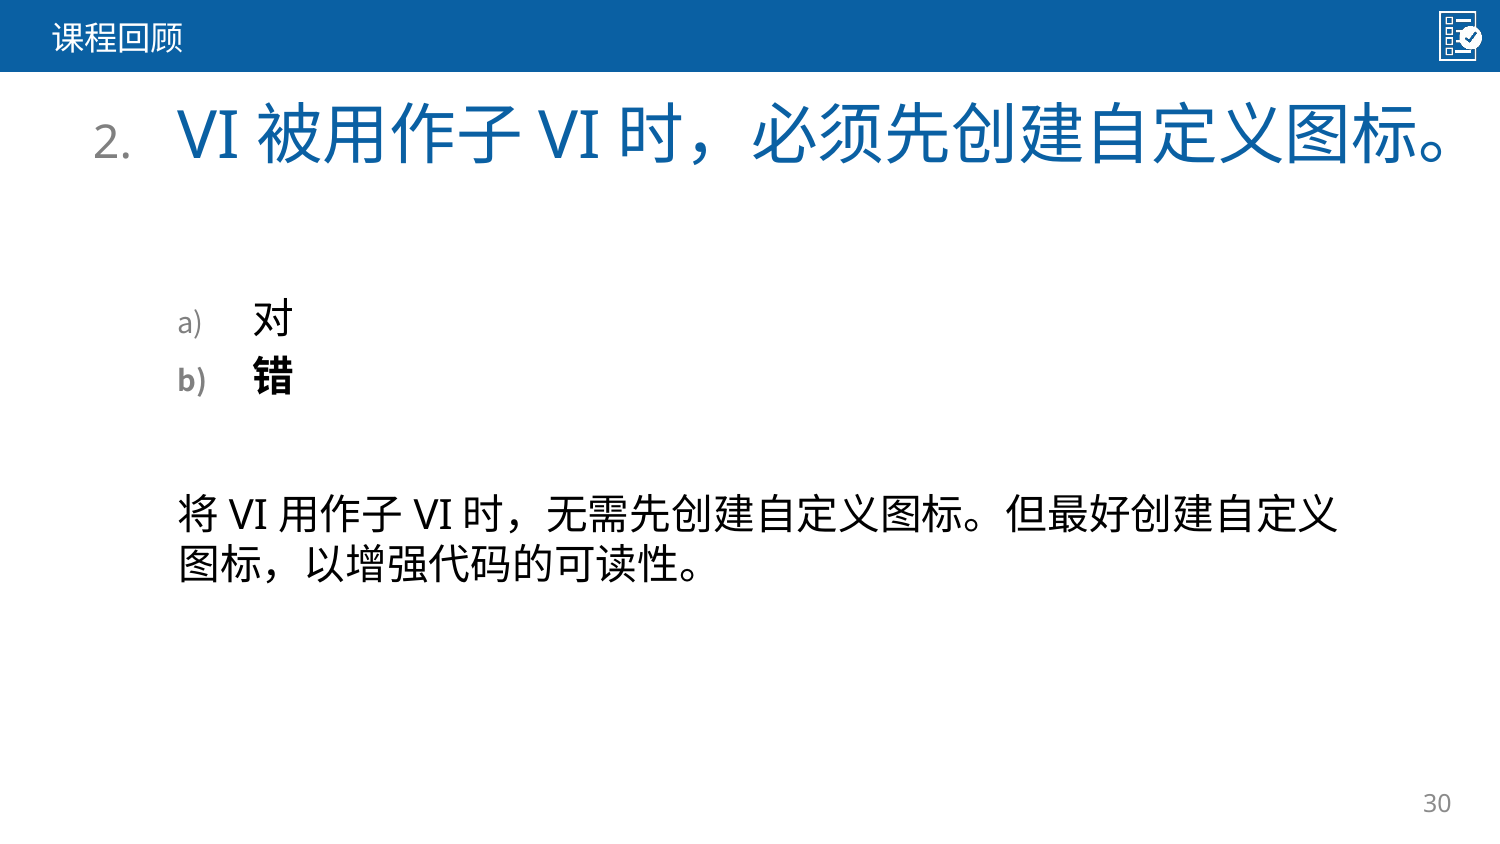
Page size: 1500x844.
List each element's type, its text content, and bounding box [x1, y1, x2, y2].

picture [1439, 11, 1482, 61]
list 课程回顾 [35, 9, 1113, 63]
list 对 错 将VI用作子VI时，无需先创建自定义图标。但最好创建自定义图标，以增强代码的可读性。 [87, 284, 1363, 760]
list VI被用作子VI时，必须先创建自定义图标。 [78, 84, 1471, 282]
slide_number 30 [1400, 782, 1475, 828]
